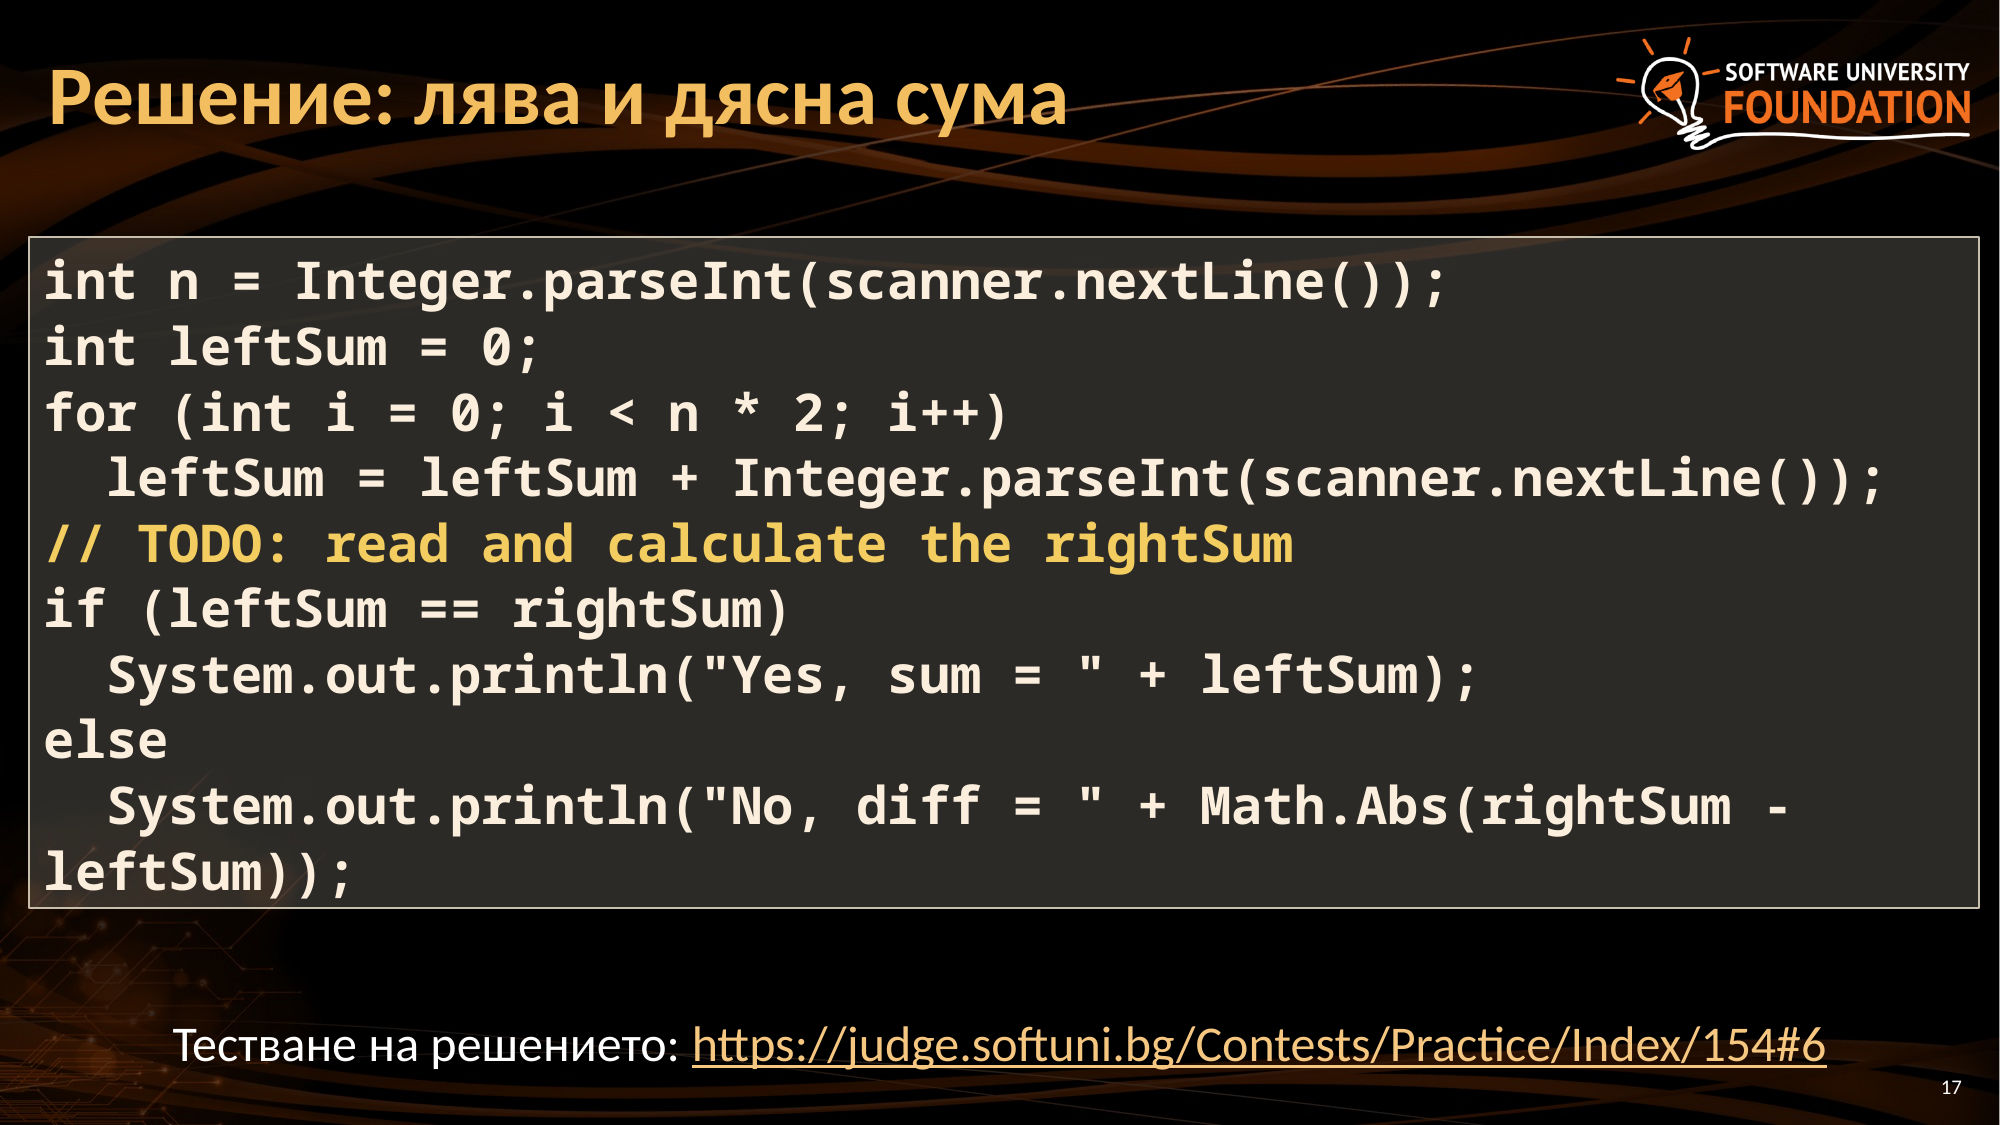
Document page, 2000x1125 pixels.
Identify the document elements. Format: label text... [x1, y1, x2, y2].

picture [0, 0, 2000, 1125]
title Решение: лява и дясна сума [30, 6, 1602, 189]
text_box int n = Integer.parseInt(scanner.nextLine()); int leftSum = 0; for (int i = 0; i < n * 2; i++) leftSum = leftSum + Integer.parseInt(scanner.nextLine()); // TODO: read and calculate the rightSum if (leftSum == rightSum) System.out.println("Yes, sum = " + leftSum); else System.out.println("No, diff = " + Math.Abs(rightSum - leftSum)); [29, 237, 1979, 908]
text_box Тестване на решението: https://judge.softuni.bg/Contests/Practice/Index/154#6 [124, 1004, 1875, 1080]
slide_number 17 [1897, 1070, 1968, 1103]
